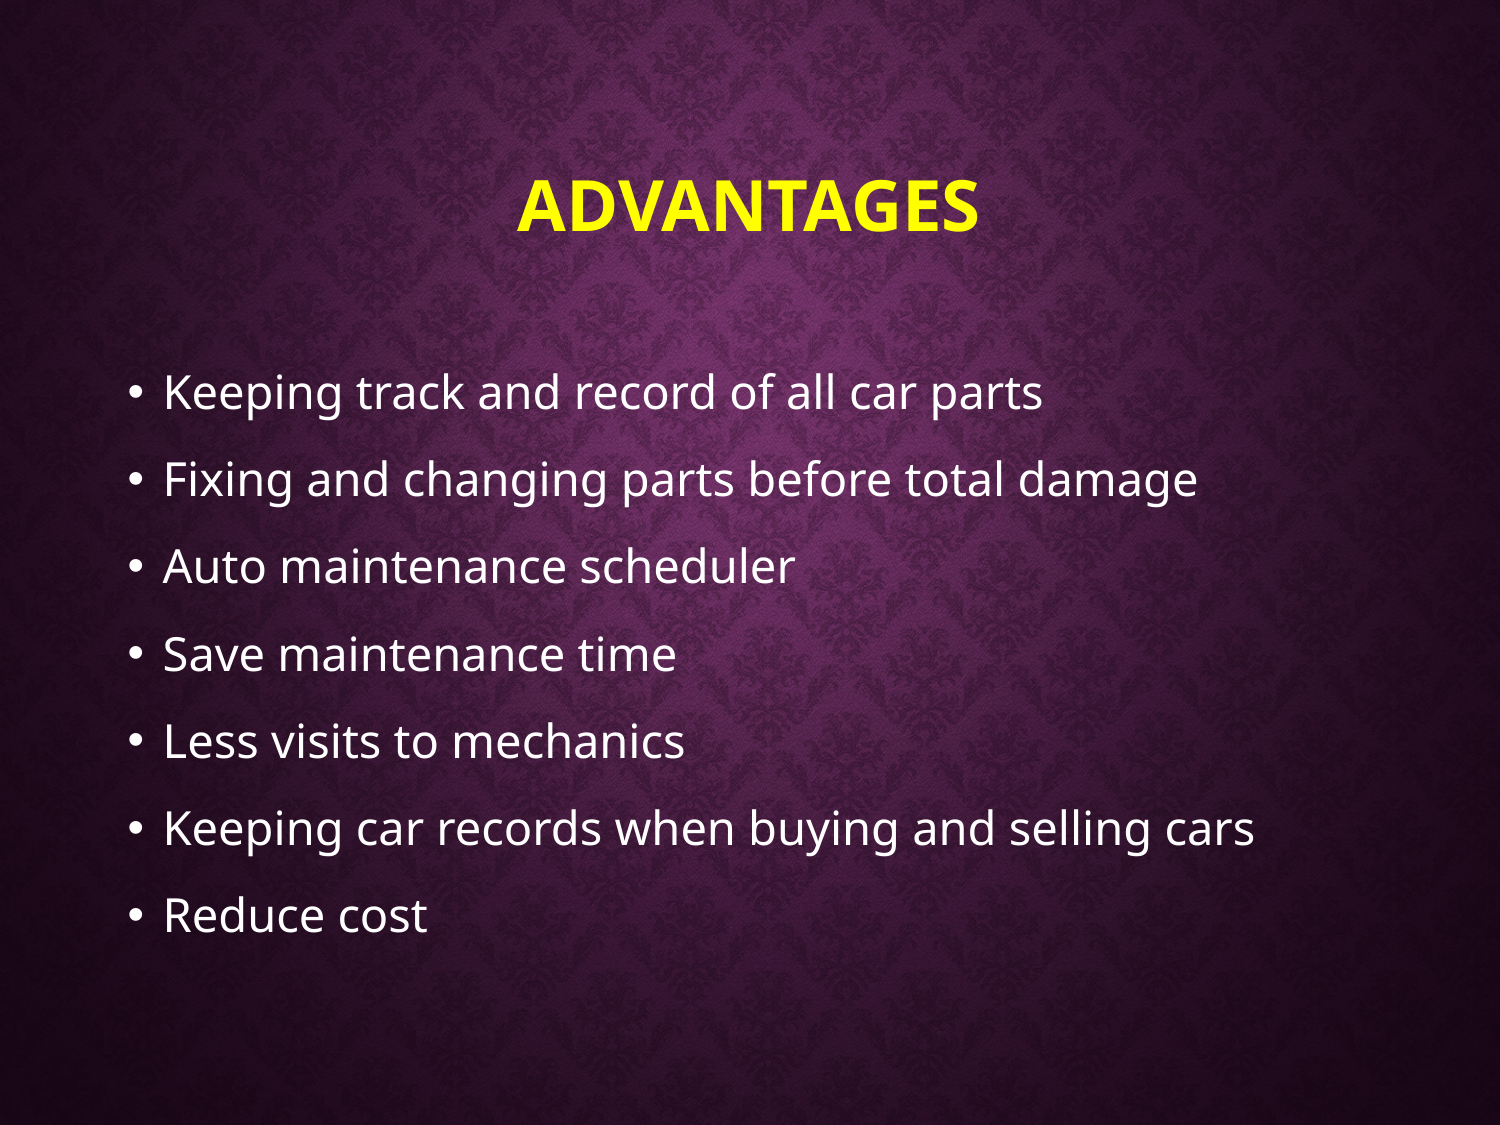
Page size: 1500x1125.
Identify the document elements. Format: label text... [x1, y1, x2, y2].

title advantages [112, 99, 1387, 318]
list Keeping track and record of all car parts Fixing and changing parts before total damage Auto maintenance scheduler Save maintenance time Less visits to mechanics Keeping car records when buying and selling cars Reduce cost [112, 343, 1387, 950]
